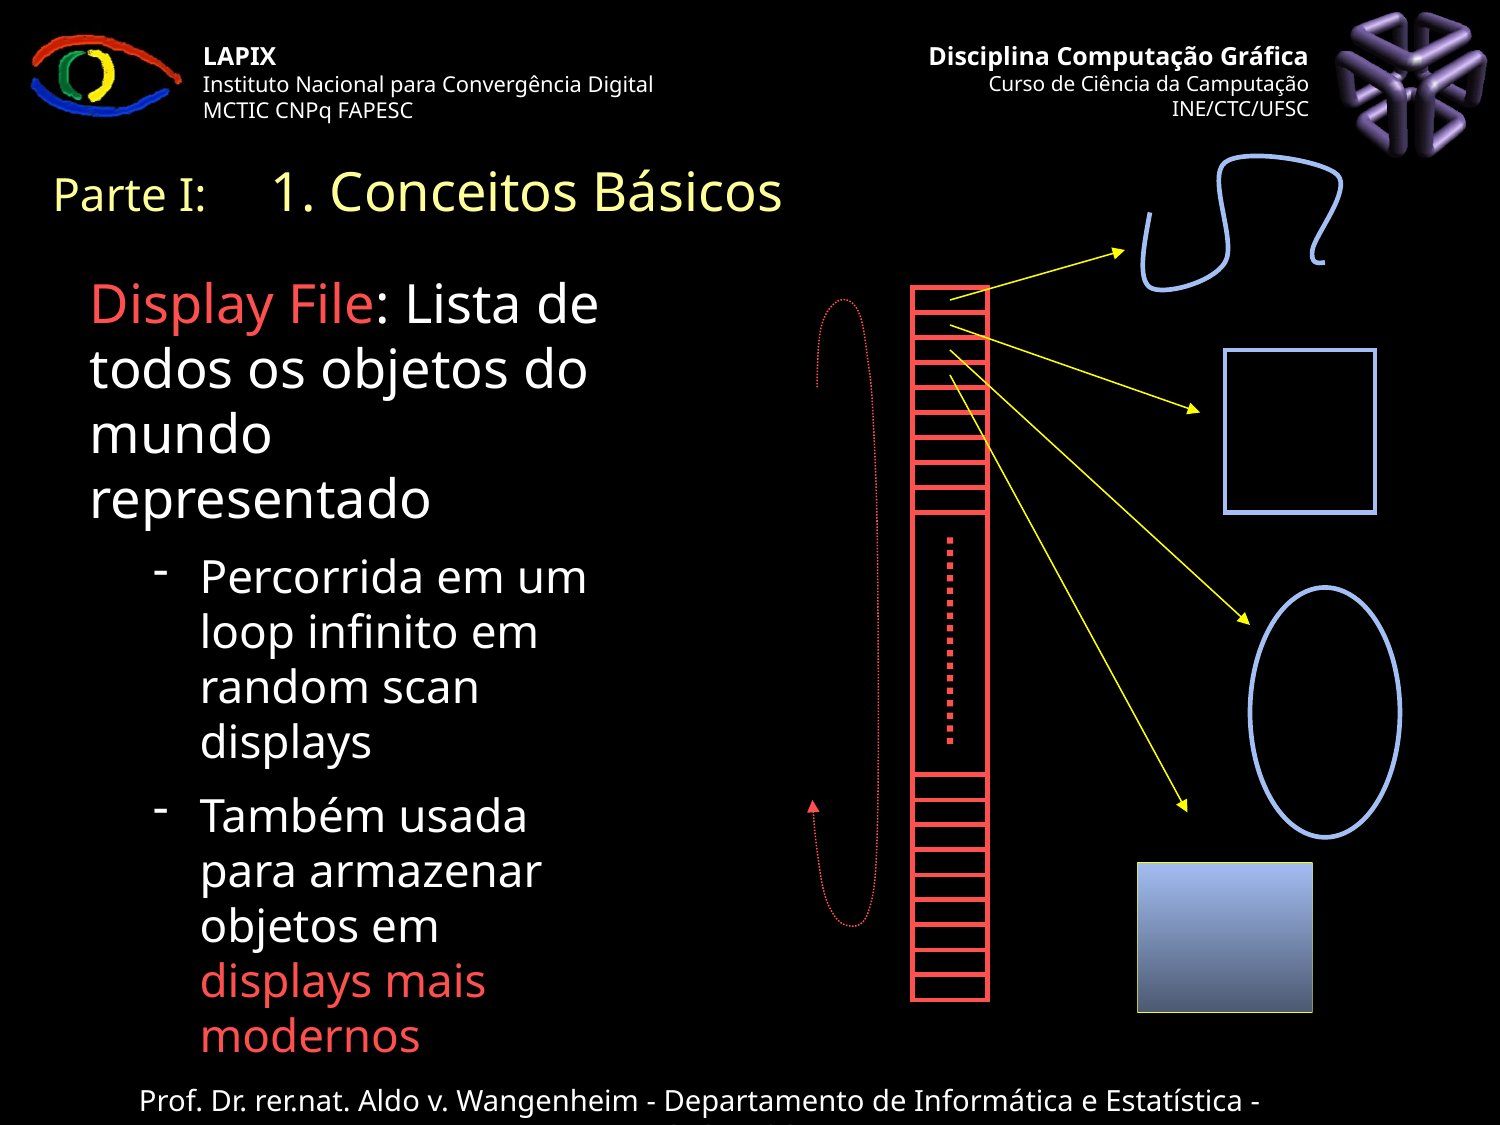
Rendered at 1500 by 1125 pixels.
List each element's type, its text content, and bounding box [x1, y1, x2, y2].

text_box [912, 487, 988, 512]
text_box [949, 324, 1201, 415]
text_box [912, 462, 988, 487]
text_box [912, 412, 982, 437]
picture [24, 24, 188, 127]
text_box [912, 875, 988, 975]
text_box [807, 299, 879, 927]
text_box [949, 374, 1188, 813]
text_box [912, 512, 988, 875]
text_box [912, 437, 988, 462]
text_box [971, 412, 988, 437]
text_box [912, 337, 988, 362]
text_box [912, 975, 988, 1000]
list Display File: Lista de todos os objetos do mundo representado Percorrida em um loop infinito em random scan displays Também usada para armazenar objetos em displays mais modernos [75, 262, 638, 1038]
text_box Parte I: 1. Conceitos Básicos [37, 149, 1438, 250]
text_box [912, 362, 988, 412]
text_box [912, 287, 988, 312]
text_box [949, 349, 1250, 625]
text_box [912, 312, 988, 337]
picture [1325, 0, 1500, 171]
text_box [1142, 155, 1341, 290]
text_box [1137, 862, 1313, 1013]
text_box [949, 247, 1126, 301]
text_box [1250, 587, 1400, 838]
text_box [1224, 350, 1375, 513]
